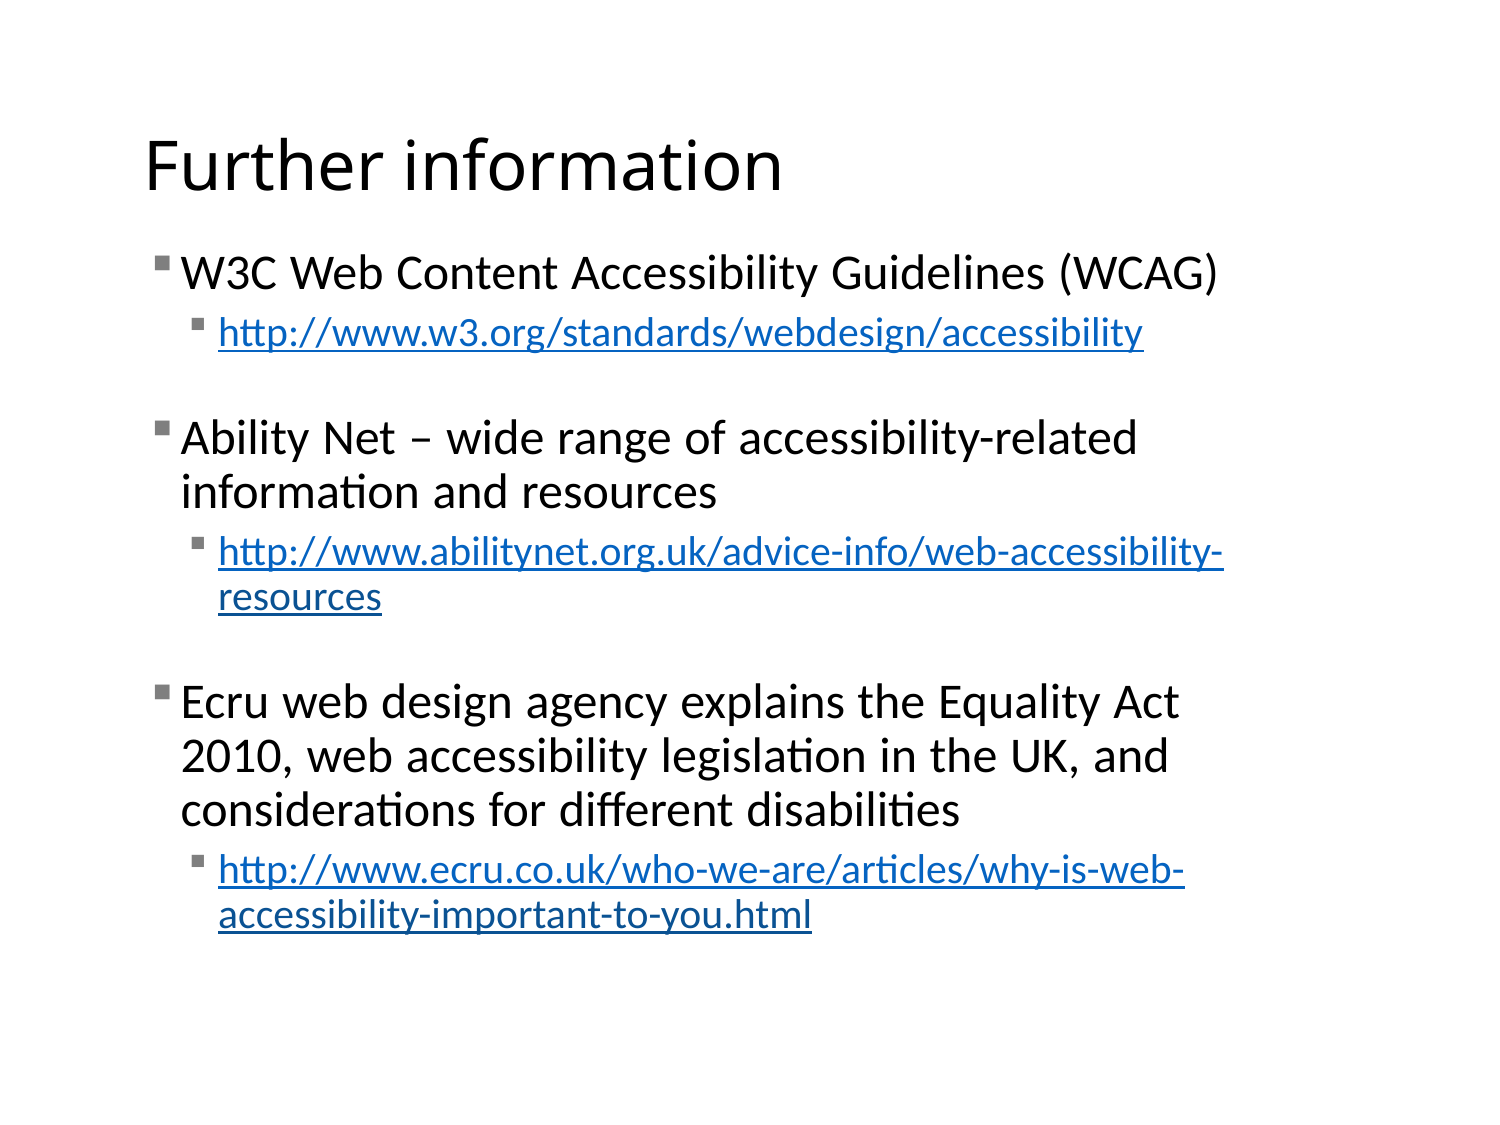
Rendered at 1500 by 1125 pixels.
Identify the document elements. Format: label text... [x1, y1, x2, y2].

text_box W3C Web Content Accessibility Guidelines (WCAG) http://www.w3.org/standards/webdesign/accessibility Ability Net – wide range of accessibility-related information and resources http://www.abilitynet.org.uk/advice-info/web-accessibility- resources Ecru web design agency explains the Equality Act 2010, web accessibility legislation in the UK, and considerations for different disabilities http://www.ecru.co.uk/who-we-are/articles/why-is-web- accessibility-important-to-you.html [148, 278, 1298, 937]
title Further information [103, 59, 1397, 278]
